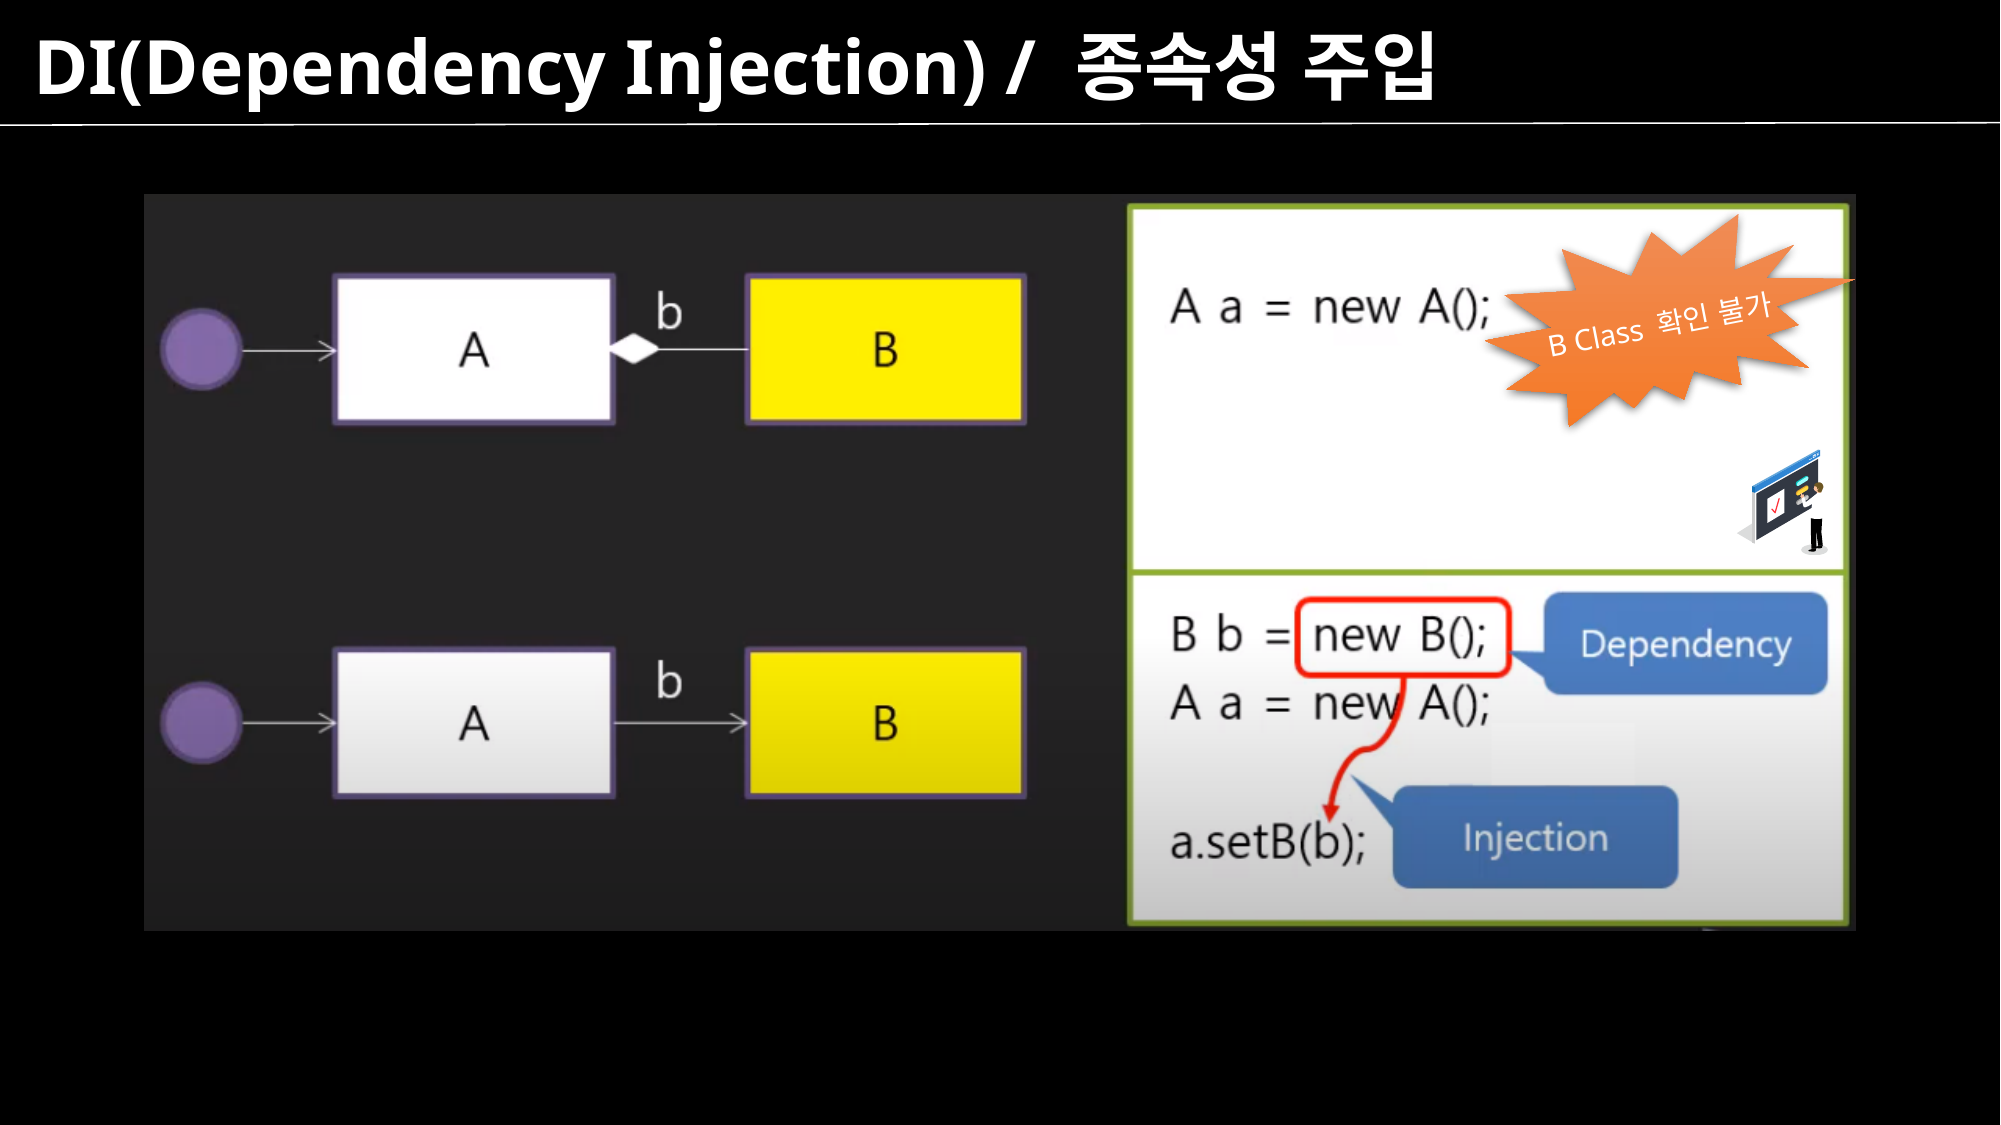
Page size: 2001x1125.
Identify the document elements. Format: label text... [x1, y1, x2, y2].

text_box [1484, 213, 1856, 427]
picture [144, 194, 1856, 931]
text_box DI(Dependency Injection) / 종속성 주입 [18, 11, 1478, 117]
